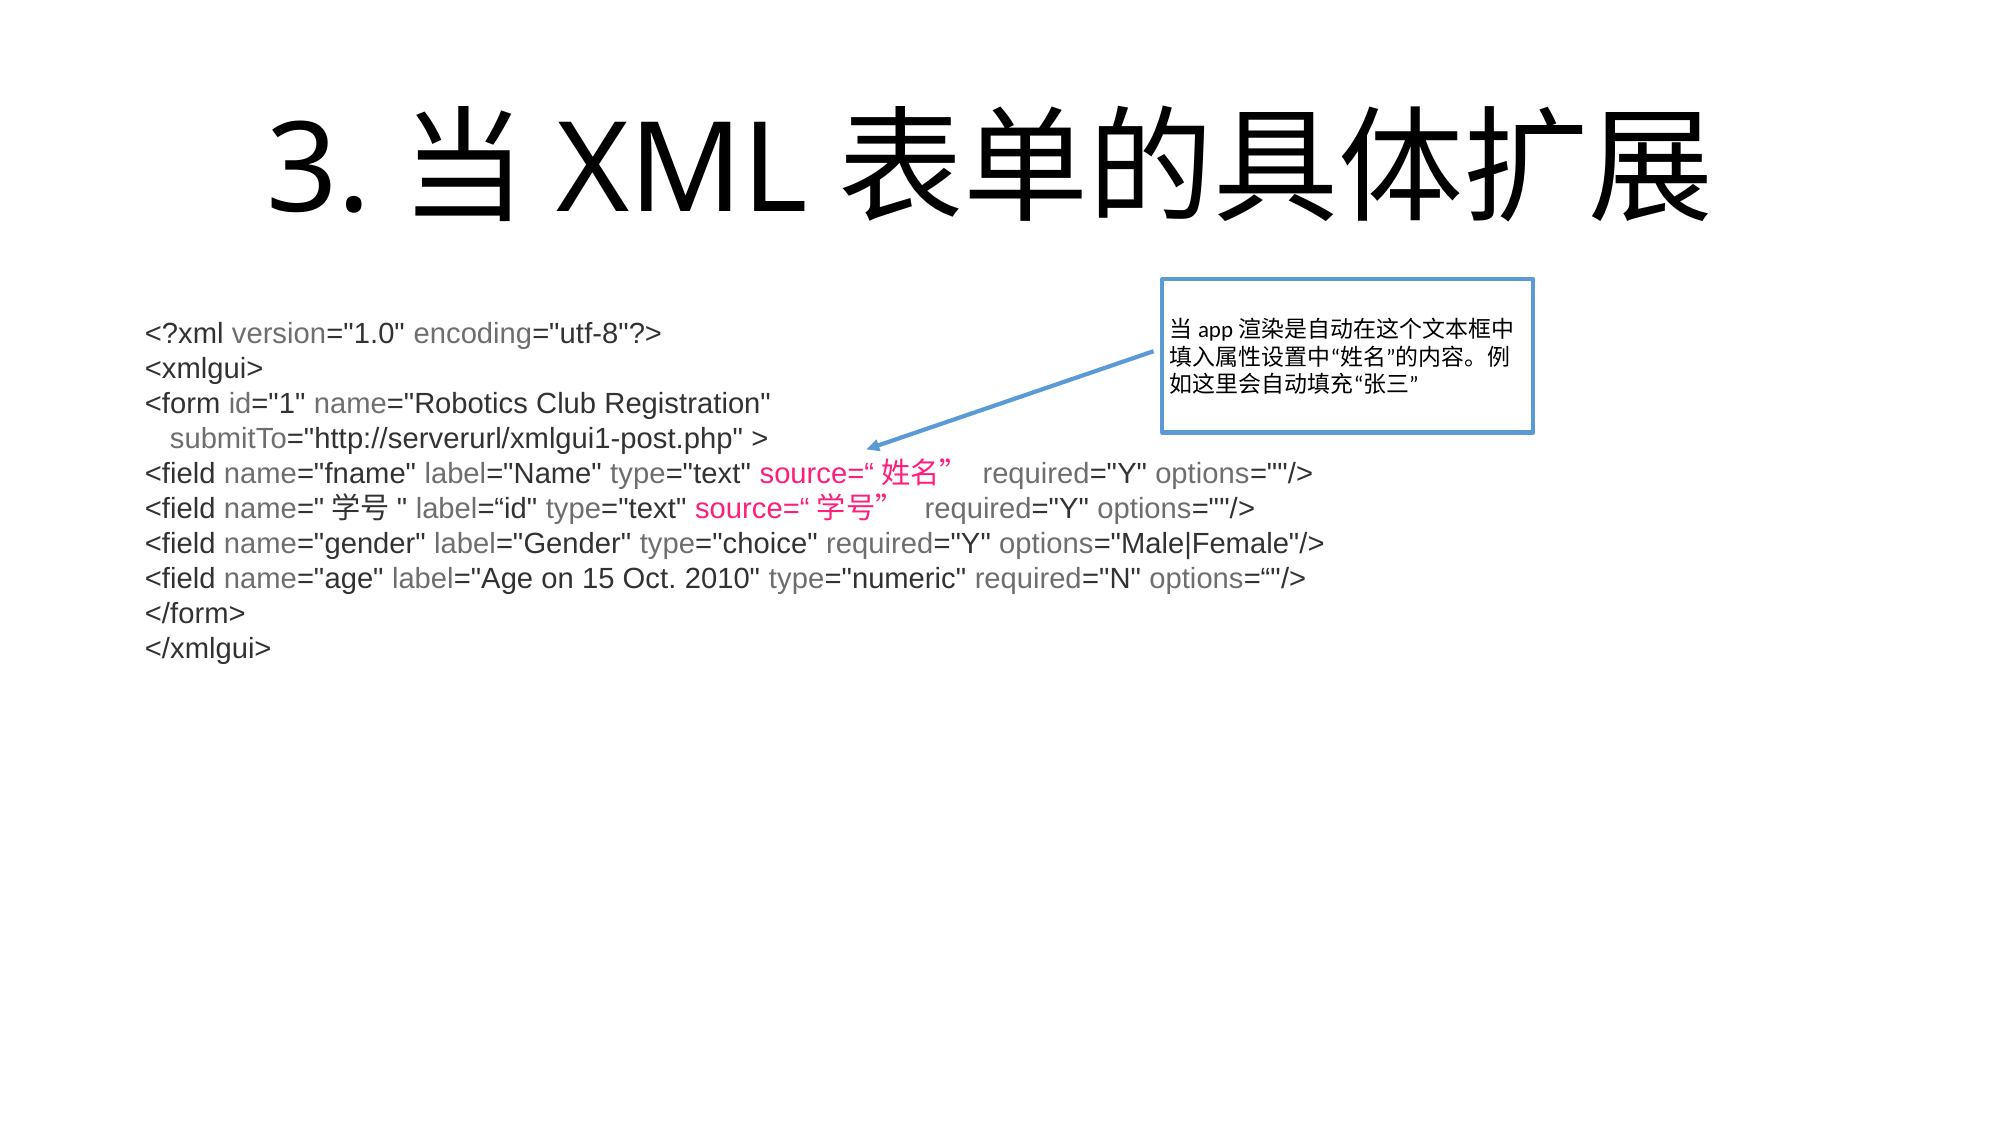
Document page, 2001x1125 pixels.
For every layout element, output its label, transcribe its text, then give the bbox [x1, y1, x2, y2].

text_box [1161, 279, 1534, 433]
list <?xml version="1.0" encoding="utf-8"?> <xmlgui> <form id="1" name="Robotics Club Registration" submitTo="http://serverurl/xmlgui1-post.php" > <field name="fname" label="Name" type="text" source=“姓名” required="Y" options=""/> <field name="学号" label=“id" type="text" source=“学号” required="Y" options=""/> <field name="gender" label="Gender" type="choice" required="Y" options="Male|Female"/> <field name="age" label="Age on 15 Oct. 2010" type="numeric" required="N" options=“"/> </form> </xmlgui> [136, 306, 1863, 1022]
title 3.当XML表单的具体扩展 [126, 61, 1853, 280]
text_box [866, 351, 1154, 452]
